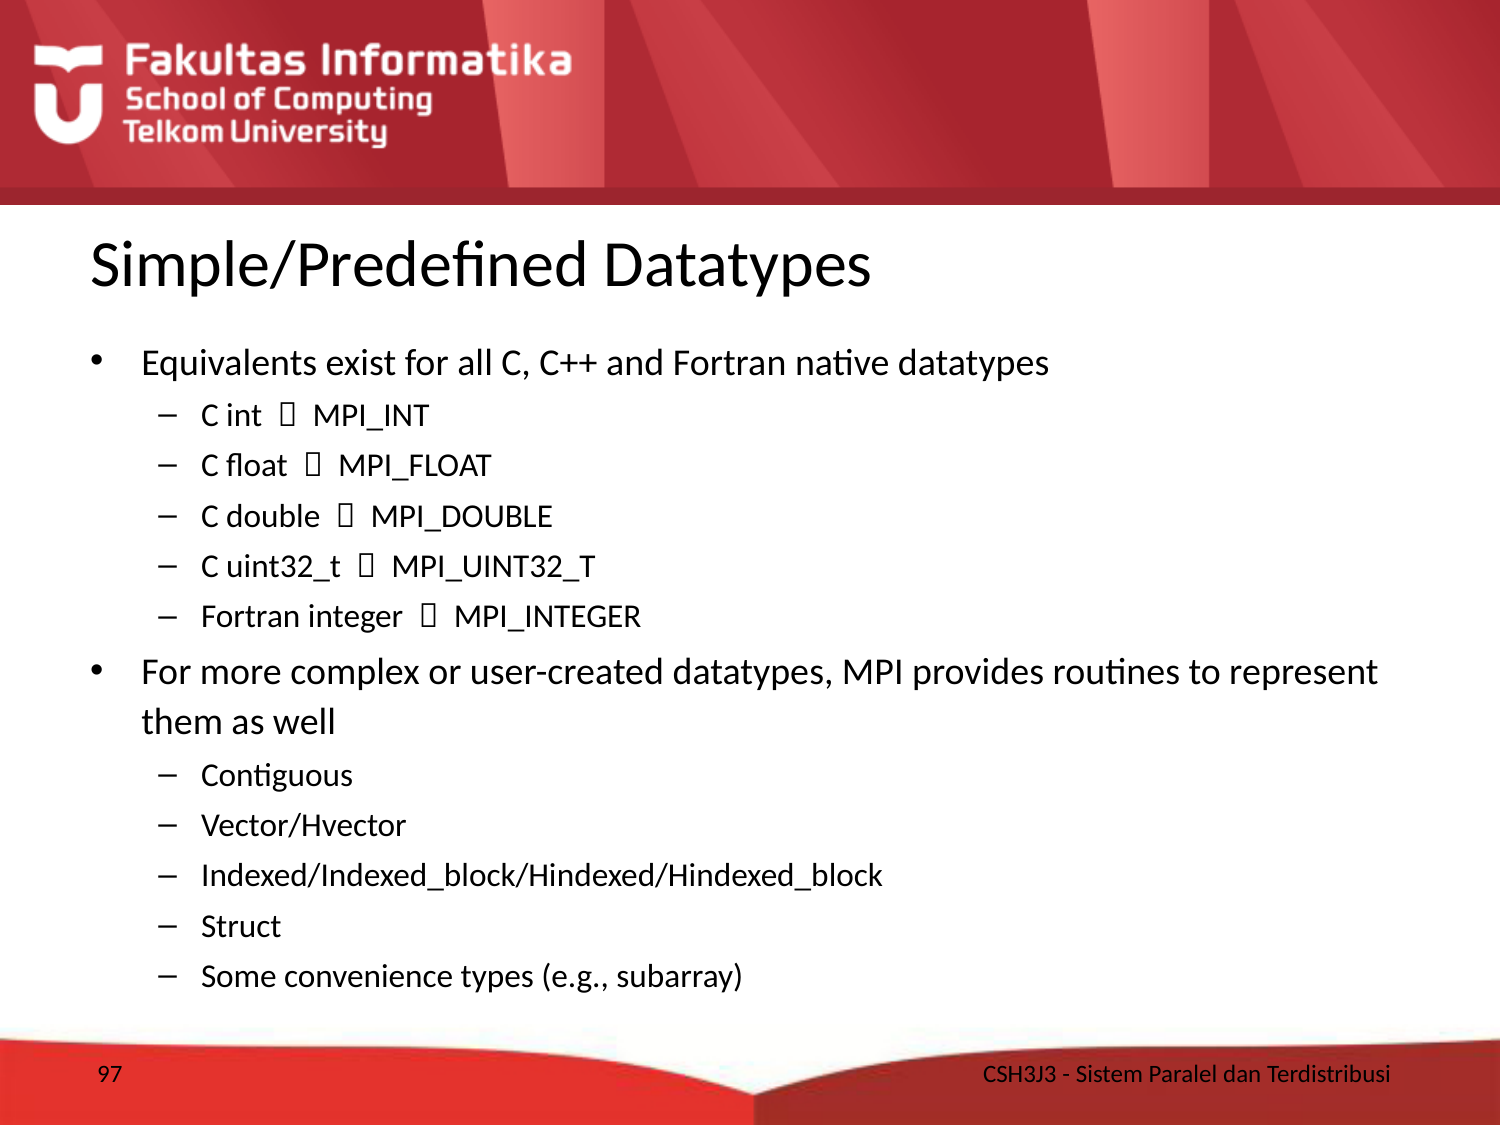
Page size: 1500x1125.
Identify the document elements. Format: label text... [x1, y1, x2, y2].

title Simple/Predefined Datatypes [75, 212, 1425, 308]
picture [0, 1024, 1500, 1125]
slide_number 97 [50, 1042, 138, 1103]
footer CSH3J3 - Sistem Paralel dan Terdistribusi [950, 1042, 1425, 1103]
list Equivalents exist for all C, C++ and Fortran native datatypes C int  MPI_INT C float  MPI_FLOAT C double  MPI_DOUBLE C uint32_t  MPI_UINT32_T Fortran integer  MPI_INTEGER For more complex or user-created datatypes, MPI provides routines to represent them as well Contiguous Vector/Hvector Indexed/Indexed_block/Hindexed/Hindexed_block Struct Some convenience types (e.g., subarray) [75, 324, 1425, 1005]
picture [0, 0, 1500, 205]
